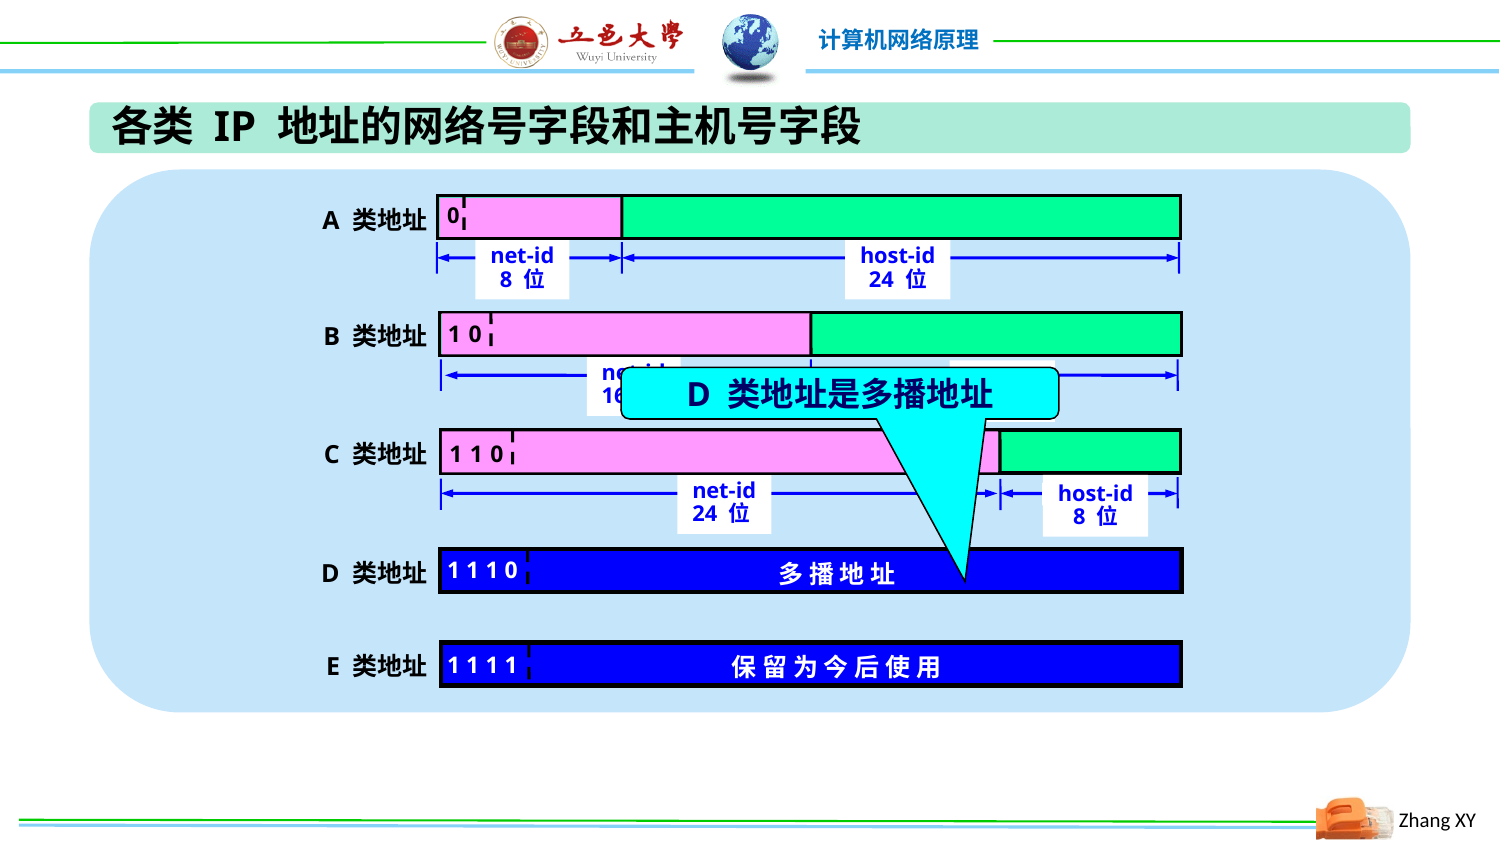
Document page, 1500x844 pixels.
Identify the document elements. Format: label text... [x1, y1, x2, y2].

text_box [877, 102, 1411, 154]
picture [494, 15, 697, 69]
picture [720, 12, 780, 88]
text_box [89, 102, 96, 153]
picture [1316, 796, 1394, 840]
text_box 各类 IP 地址的网络号字段和主机号字段 [96, 92, 877, 158]
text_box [307, 194, 1182, 690]
text_box [87, 167, 1413, 715]
